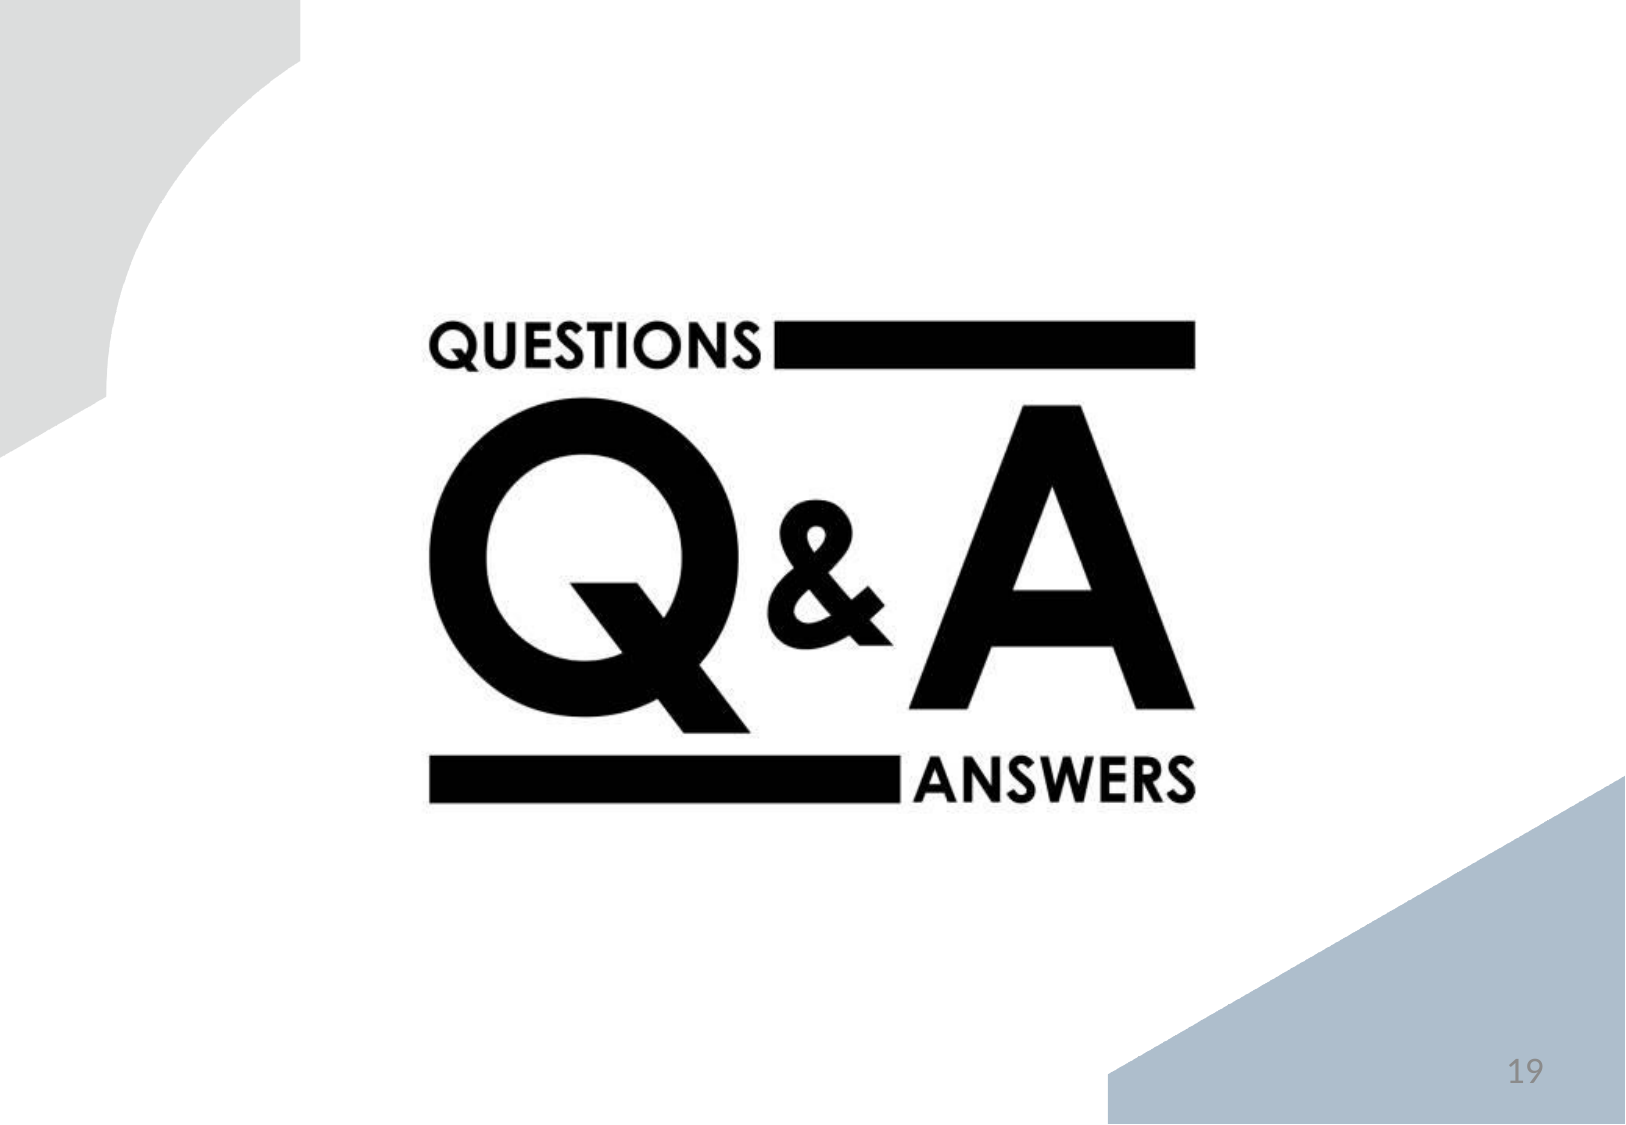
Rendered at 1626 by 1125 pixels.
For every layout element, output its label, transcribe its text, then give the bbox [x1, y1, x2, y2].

slide_number 19 [1170, 1046, 1544, 1103]
picture [334, 275, 1625, 1124]
picture [0, 0, 301, 458]
